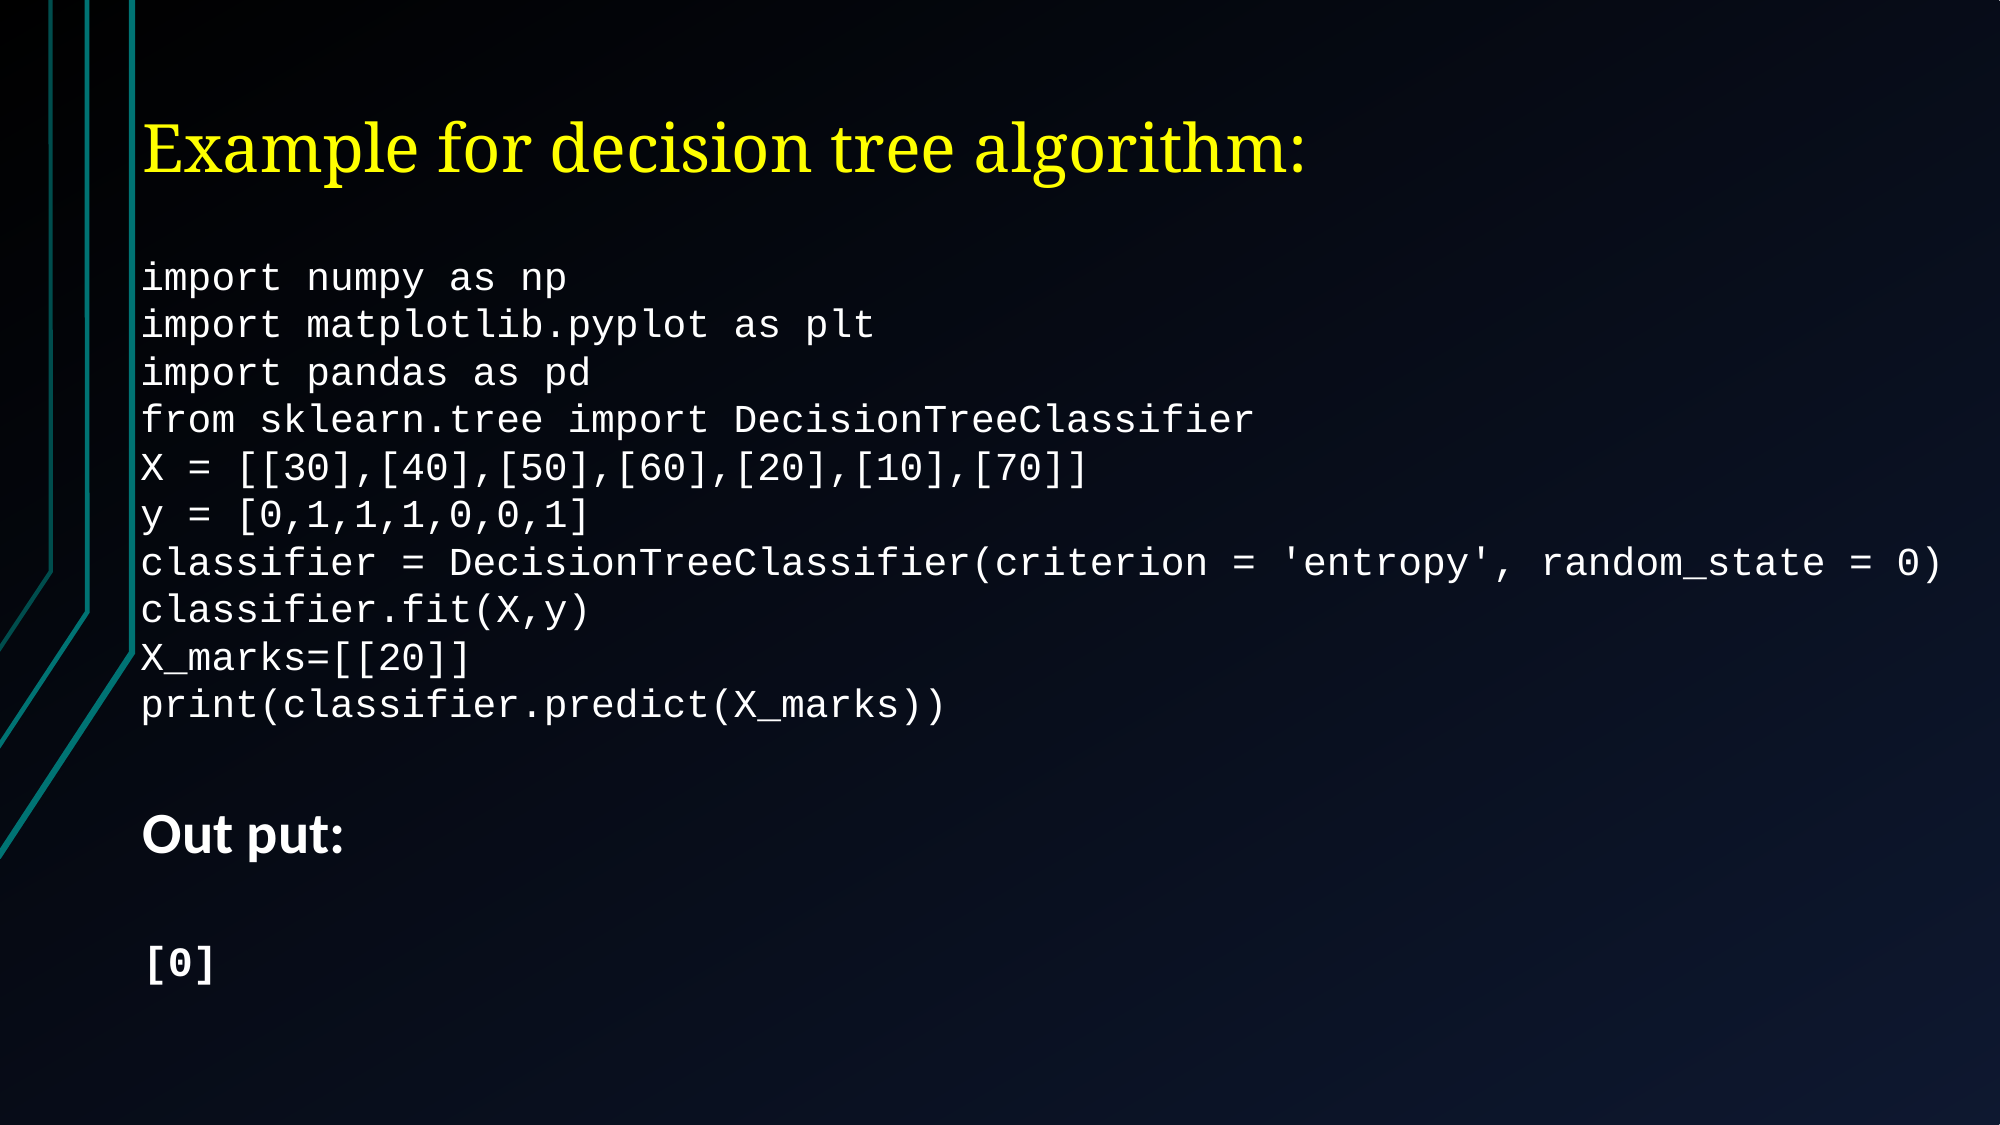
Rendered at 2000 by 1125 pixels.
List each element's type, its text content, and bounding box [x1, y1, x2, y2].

text_box import numpy as np import matplotlib.pyplot as plt import pandas as pd from sklearn.tree import DecisionTreeClassifier X = [[30],[40],[50],[60],[20],[10],[70]] y = [0,1,1,1,0,0,1] classifier = DecisionTreeClassifier(criterion = 'entropy', random_state = 0) classifier.fit(X,y) X_marks=[[20]] print(classifier.predict(X_marks)) [125, 243, 2000, 733]
text_box Out put: [0] [127, 787, 601, 993]
text_box Example for decision tree algorithm: [127, 98, 1522, 193]
